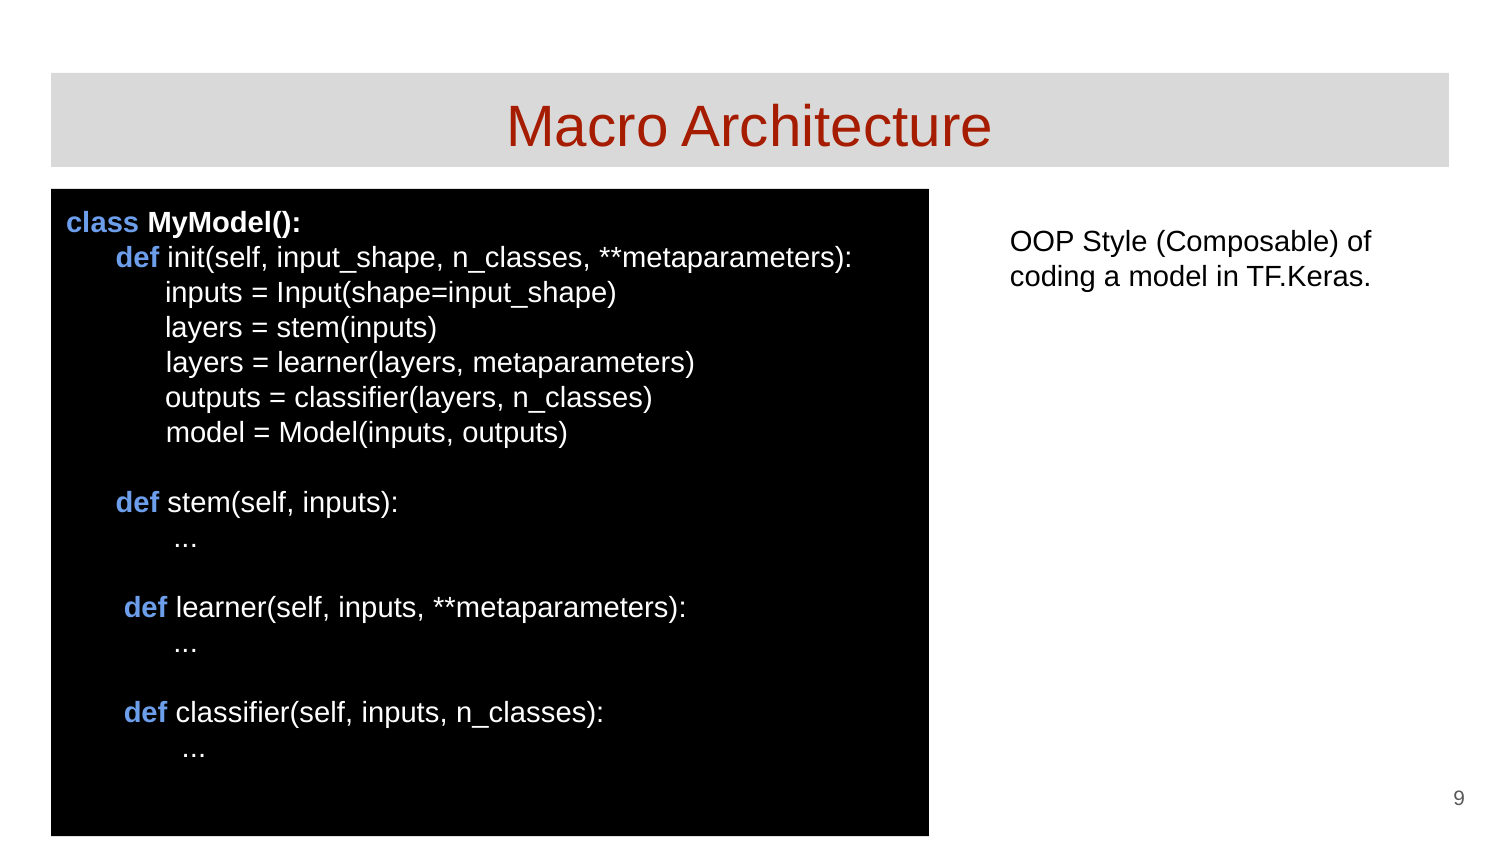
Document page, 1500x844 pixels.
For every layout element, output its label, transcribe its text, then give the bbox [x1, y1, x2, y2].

slide_number ‹#› [1389, 764, 1480, 830]
text_box OOP Style (Composable) of coding a model in TF.Keras. [994, 206, 1421, 800]
text_box class MyModel(): def init(self, input_shape, n_classes, **metaparameters): inputs = Input(shape=input_shape) layers = stem(inputs) layers = learner(layers, metaparameters) outputs = classifier(layers, n_classes) model = Model(inputs, outputs) def stem(self, inputs): ... def learner(self, inputs, **metaparameters): ... def classifier(self, inputs, n_classes): ... [51, 188, 929, 837]
title Macro Architecture [51, 72, 1449, 167]
